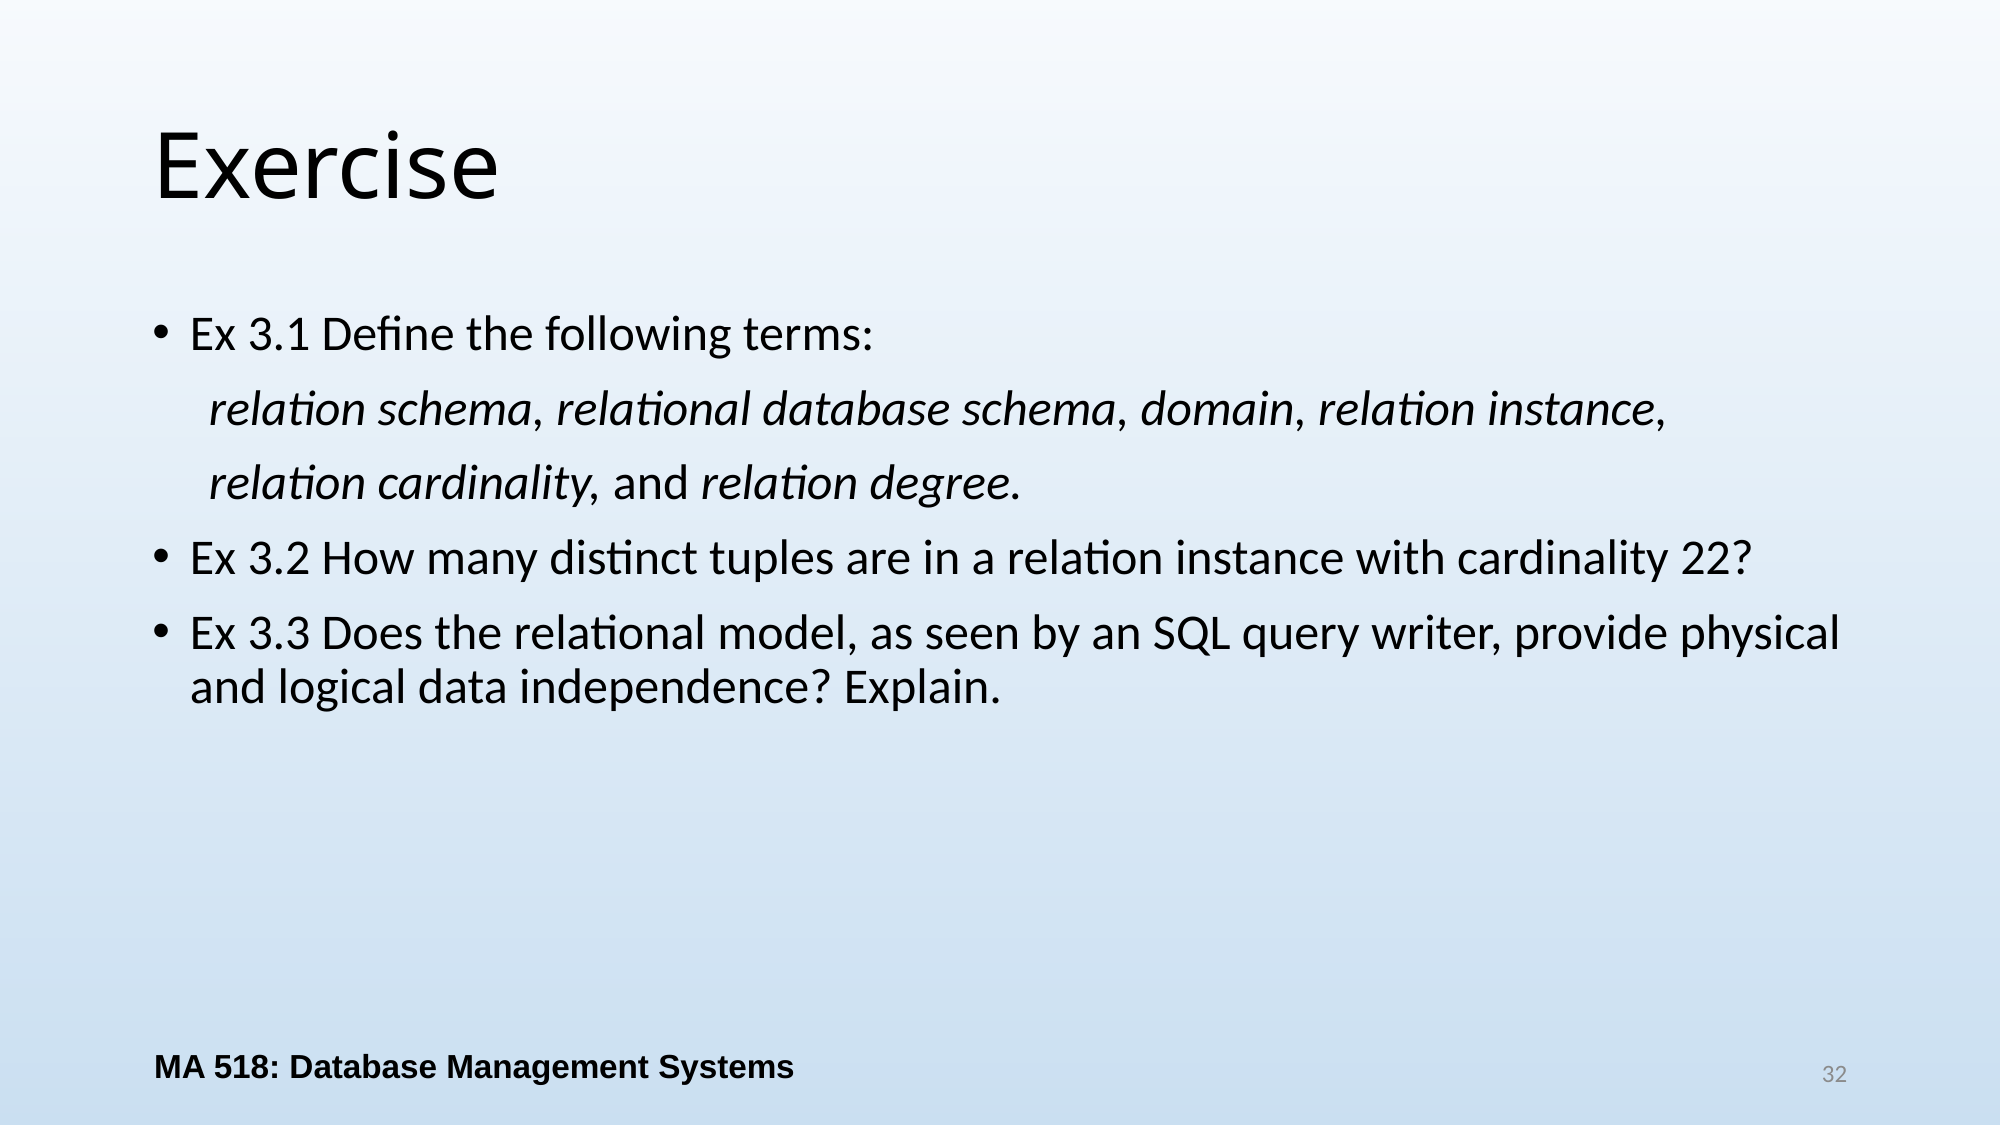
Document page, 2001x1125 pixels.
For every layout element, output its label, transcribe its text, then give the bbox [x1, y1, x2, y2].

title Exercise [137, 59, 1863, 278]
slide_number 32 [1412, 1042, 1863, 1103]
list Ex 3.1 Define the following terms: relation schema, relational database schema, domain, relation instance, relation cardinality, and relation degree. Ex 3.2 How many distinct tuples are in a relation instance with cardinality 22? Ex 3.3 Does the relational model, as seen by an SQL query writer, provide physical and logical data independence? Explain. [137, 299, 1863, 1014]
footer MA 518: Database Management Systems [137, 1035, 813, 1096]
